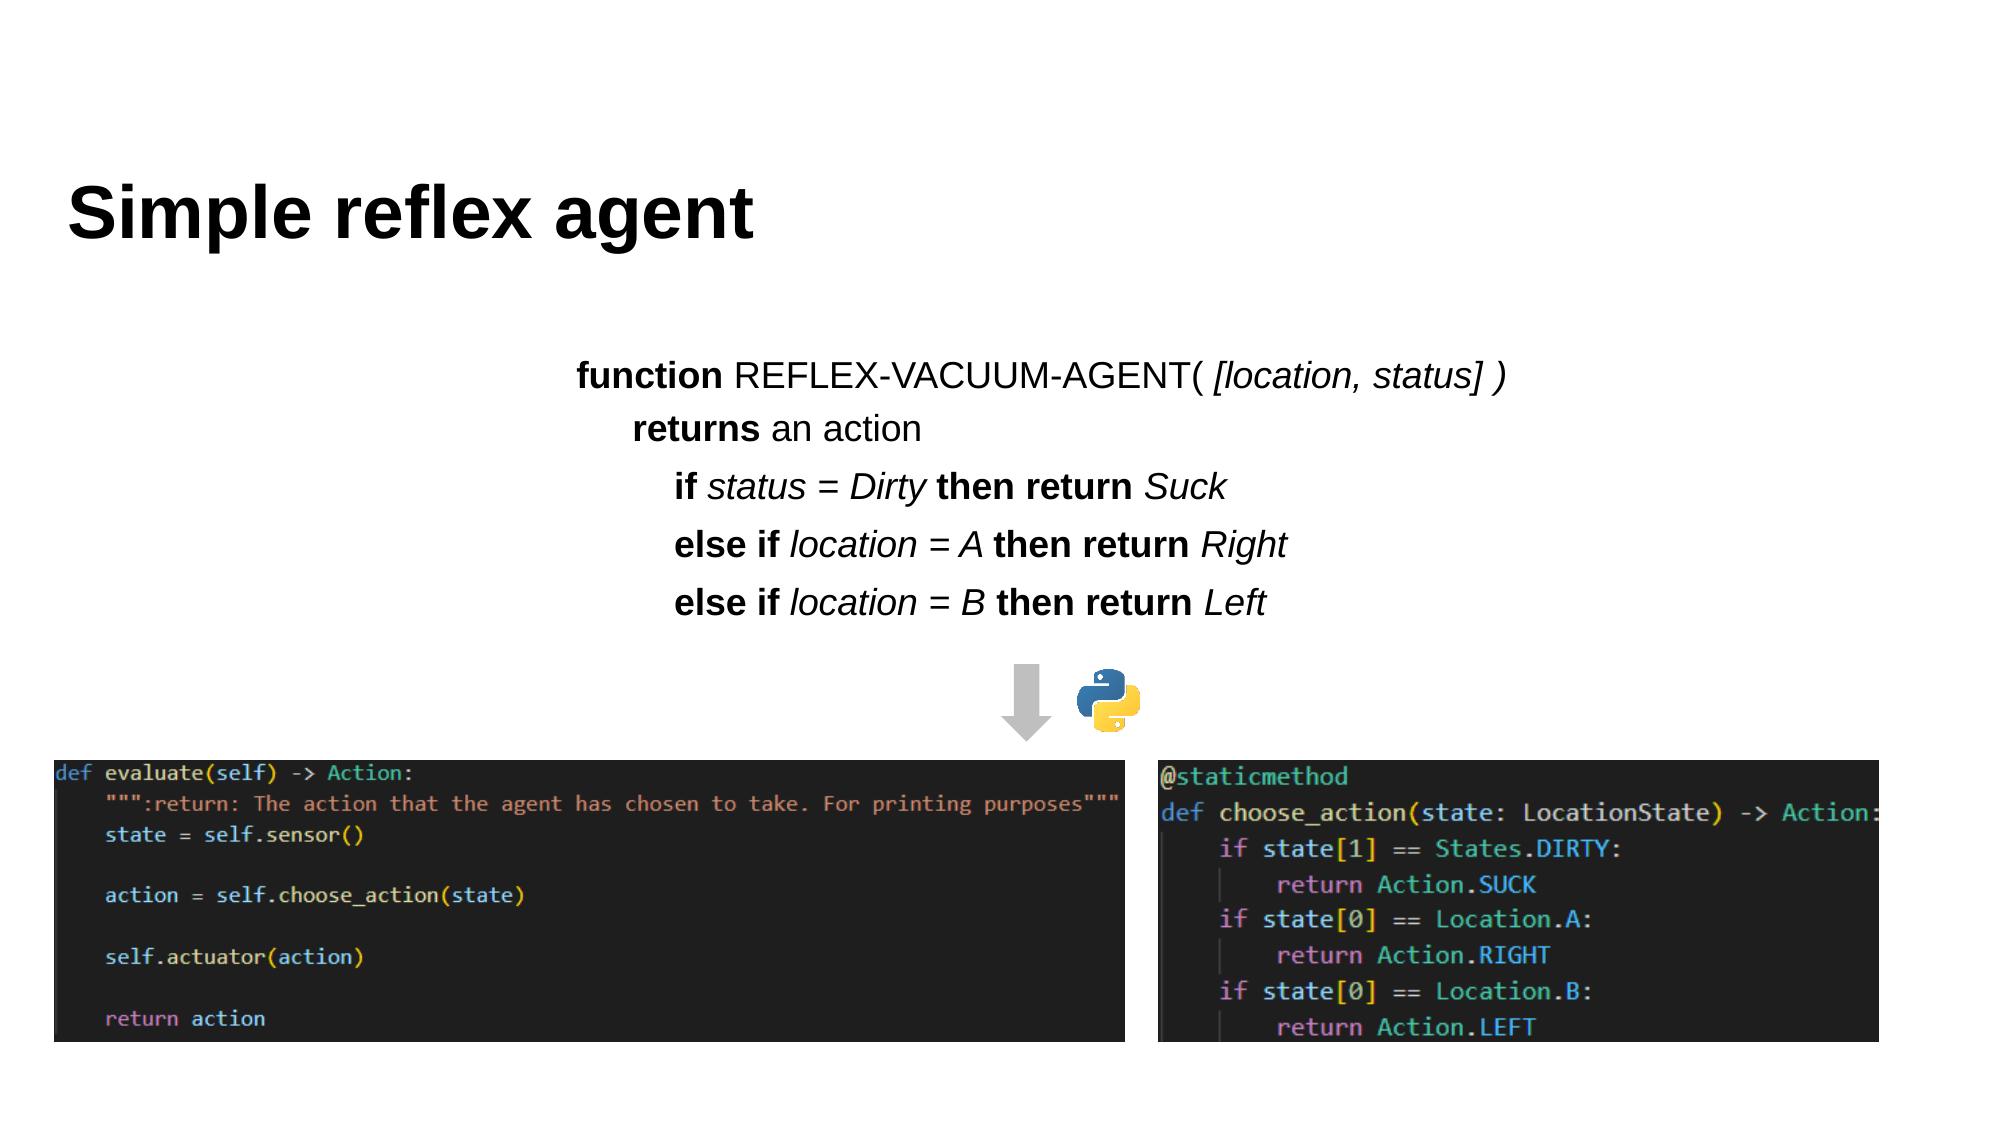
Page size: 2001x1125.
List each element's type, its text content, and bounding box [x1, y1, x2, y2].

picture [1077, 669, 1140, 732]
picture [54, 760, 1125, 1042]
text_box function REFLEX-VACUUM-AGENT( [location, status] ) returns an action if status = Dirty then return Suck else if location = A then return Right else if location = B then return Left [559, 332, 1748, 631]
text_box [998, 663, 1055, 744]
title Simple reflex agent [67, 168, 1866, 279]
picture [1158, 760, 1879, 1042]
